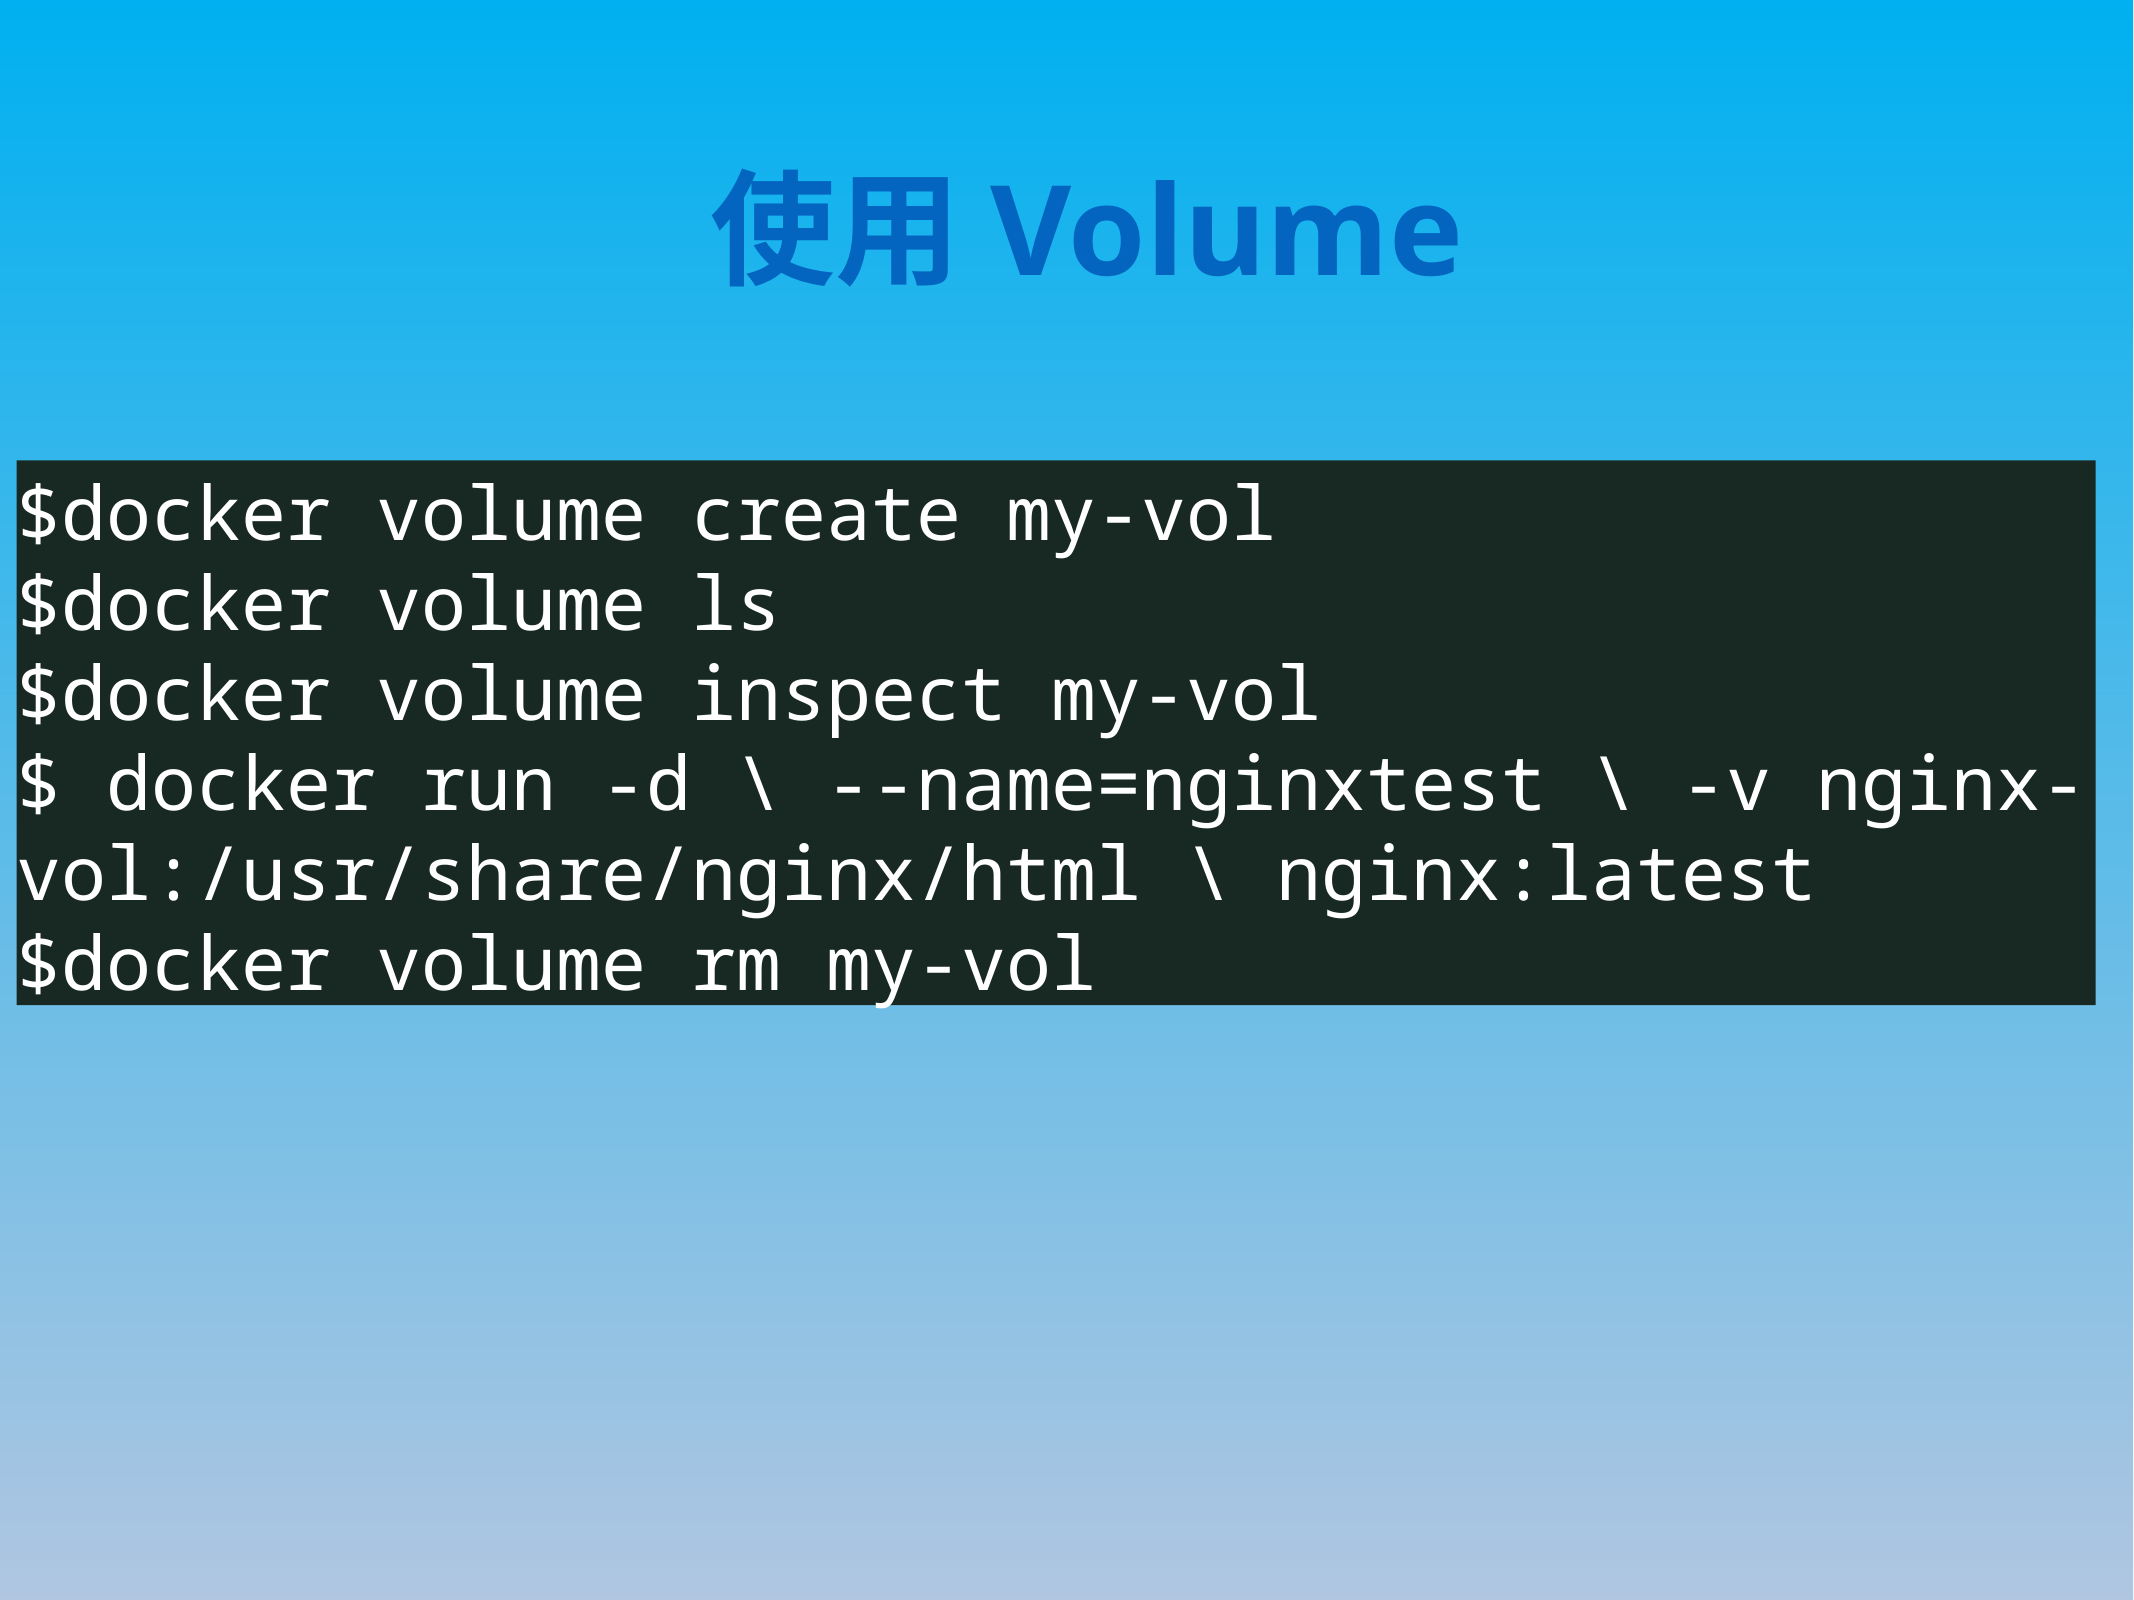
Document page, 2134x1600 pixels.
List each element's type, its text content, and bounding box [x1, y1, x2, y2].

text_box 使用Volume [291, 148, 1876, 301]
text_box $docker volume create my-vol $docker volume ls $docker volume inspect my-vol $ docker run -d \ --name=nginxtest \ -v nginx-vol:/usr/share/nginx/html \ nginx:latest $docker volume rm my-vol [16, 460, 2096, 1006]
